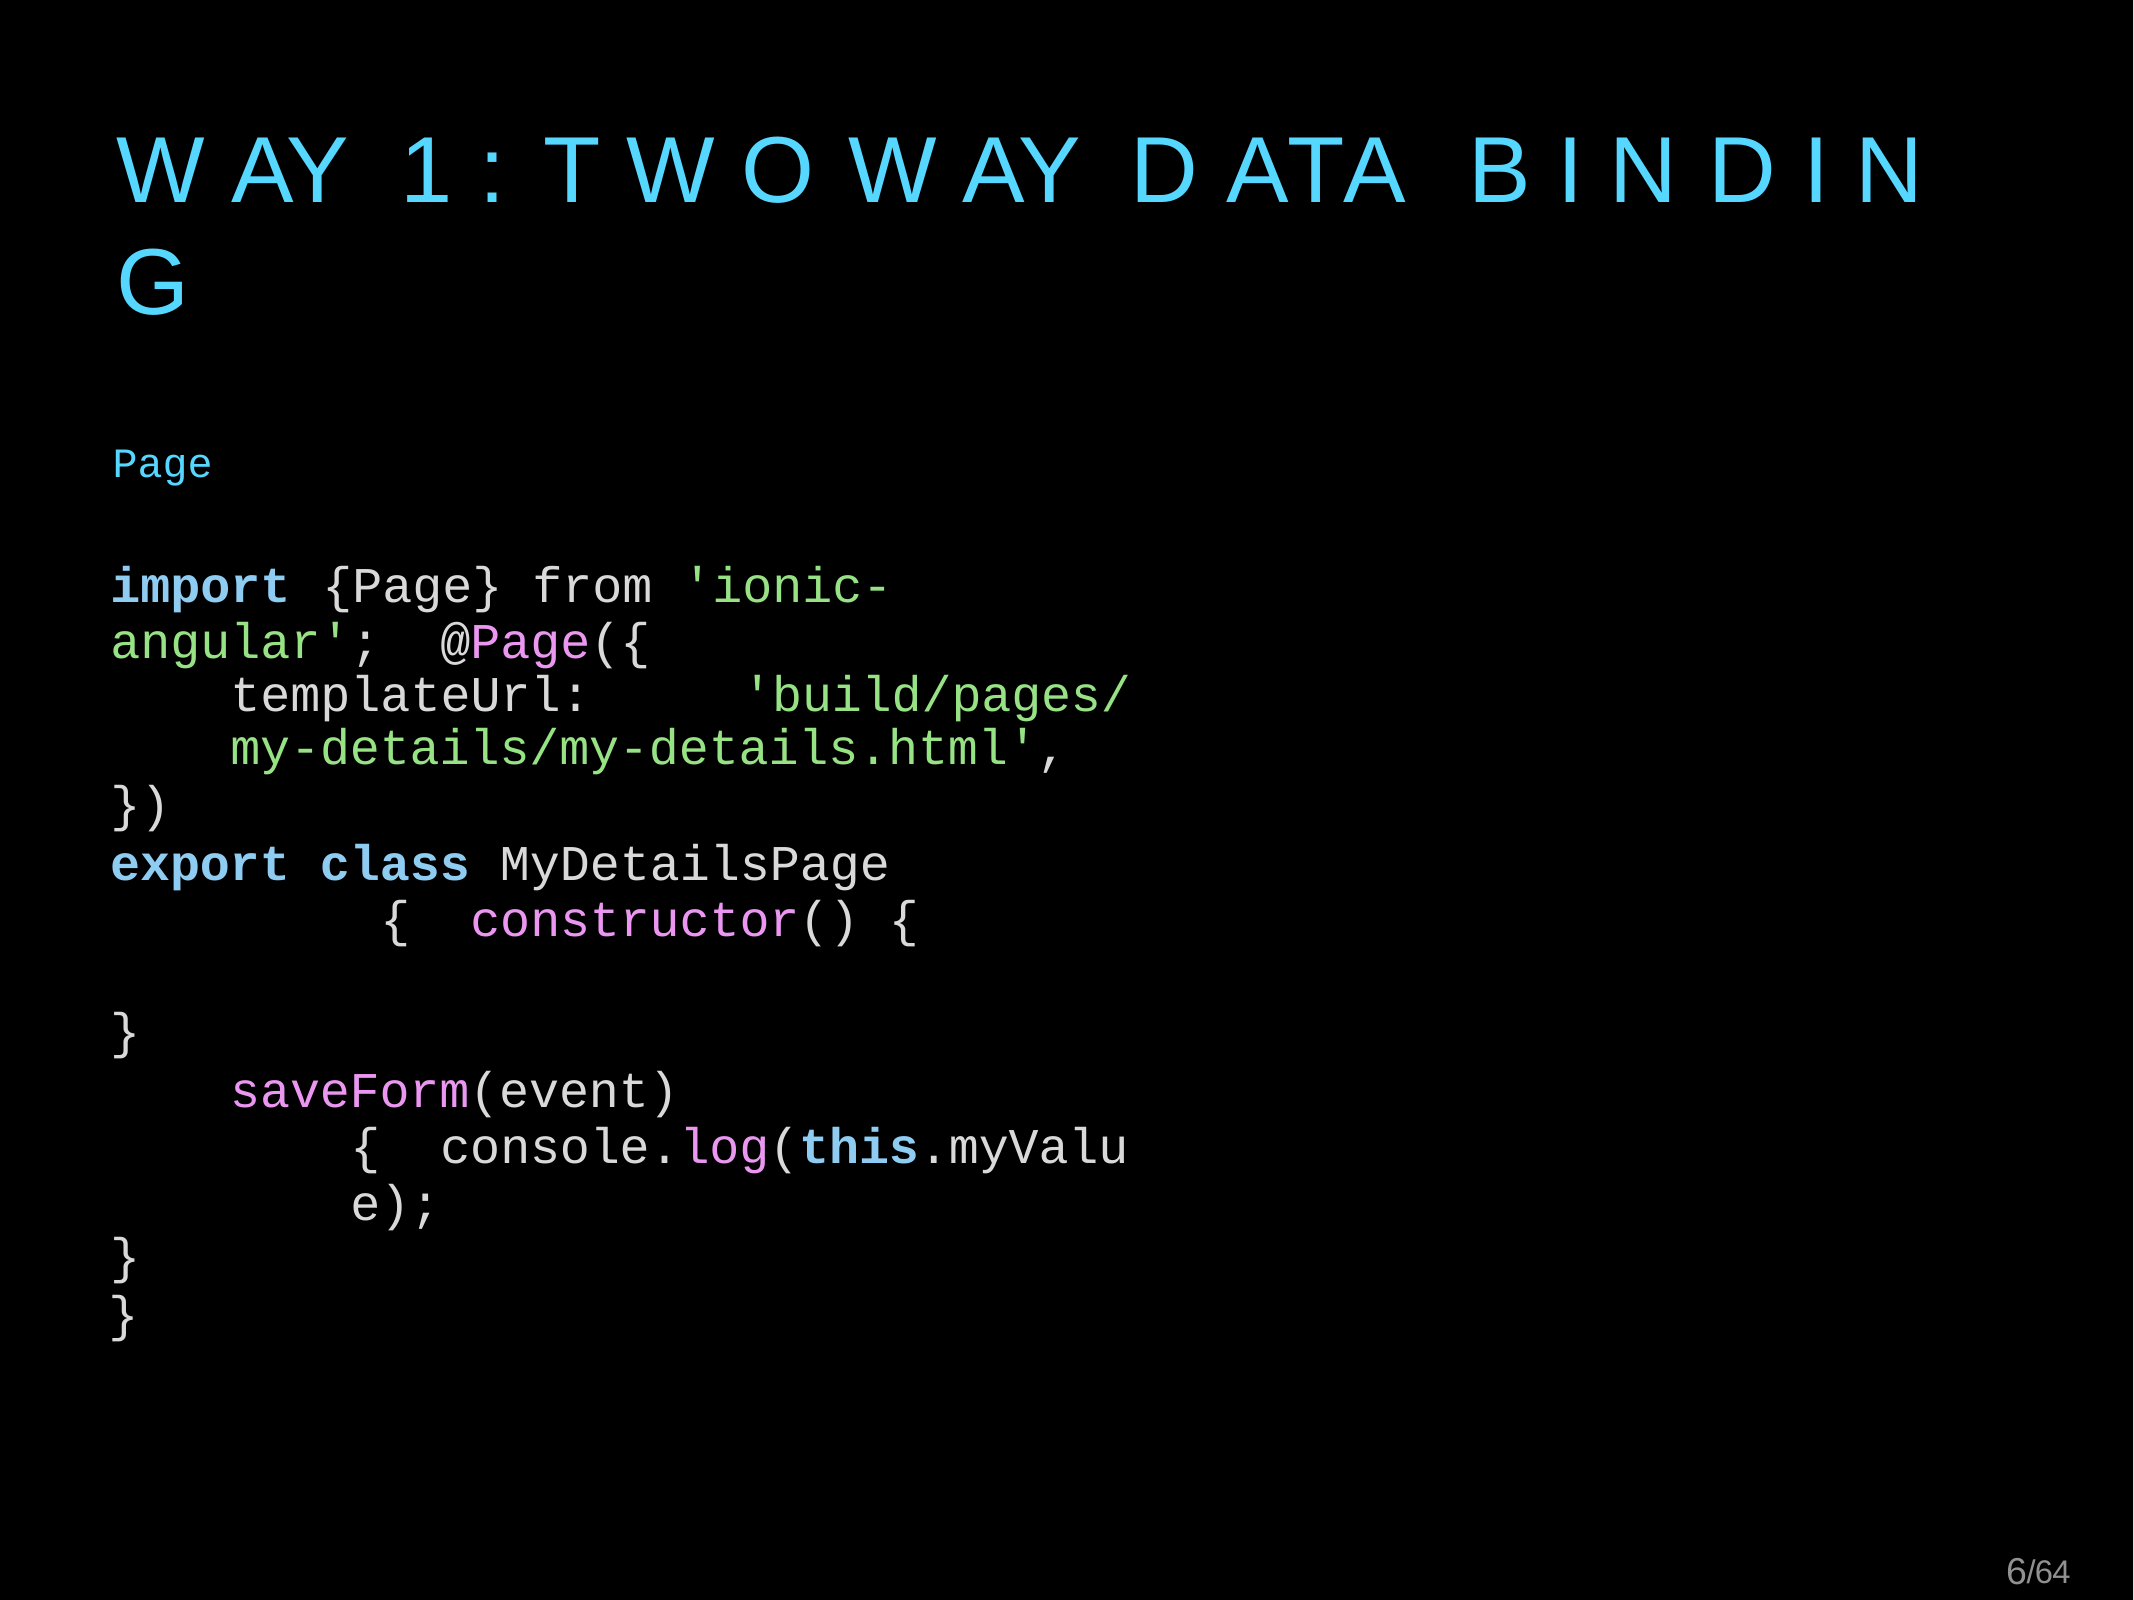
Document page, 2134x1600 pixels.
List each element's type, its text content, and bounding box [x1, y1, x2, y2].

slide_number 11/64 [2001, 1524, 2101, 1600]
title W AY 1 : T W O W AY D ATA B I N D I N G [114, 106, 1956, 376]
text_box Page import {Page} from 'ionic-angular'; @Page({ templateUrl: 'build/pages/my-details/my-details.html', }) export class MyDetailsPage { constructor() { } saveForm(event) { console.log(this.myValue); } } [108, 433, 1853, 1342]
